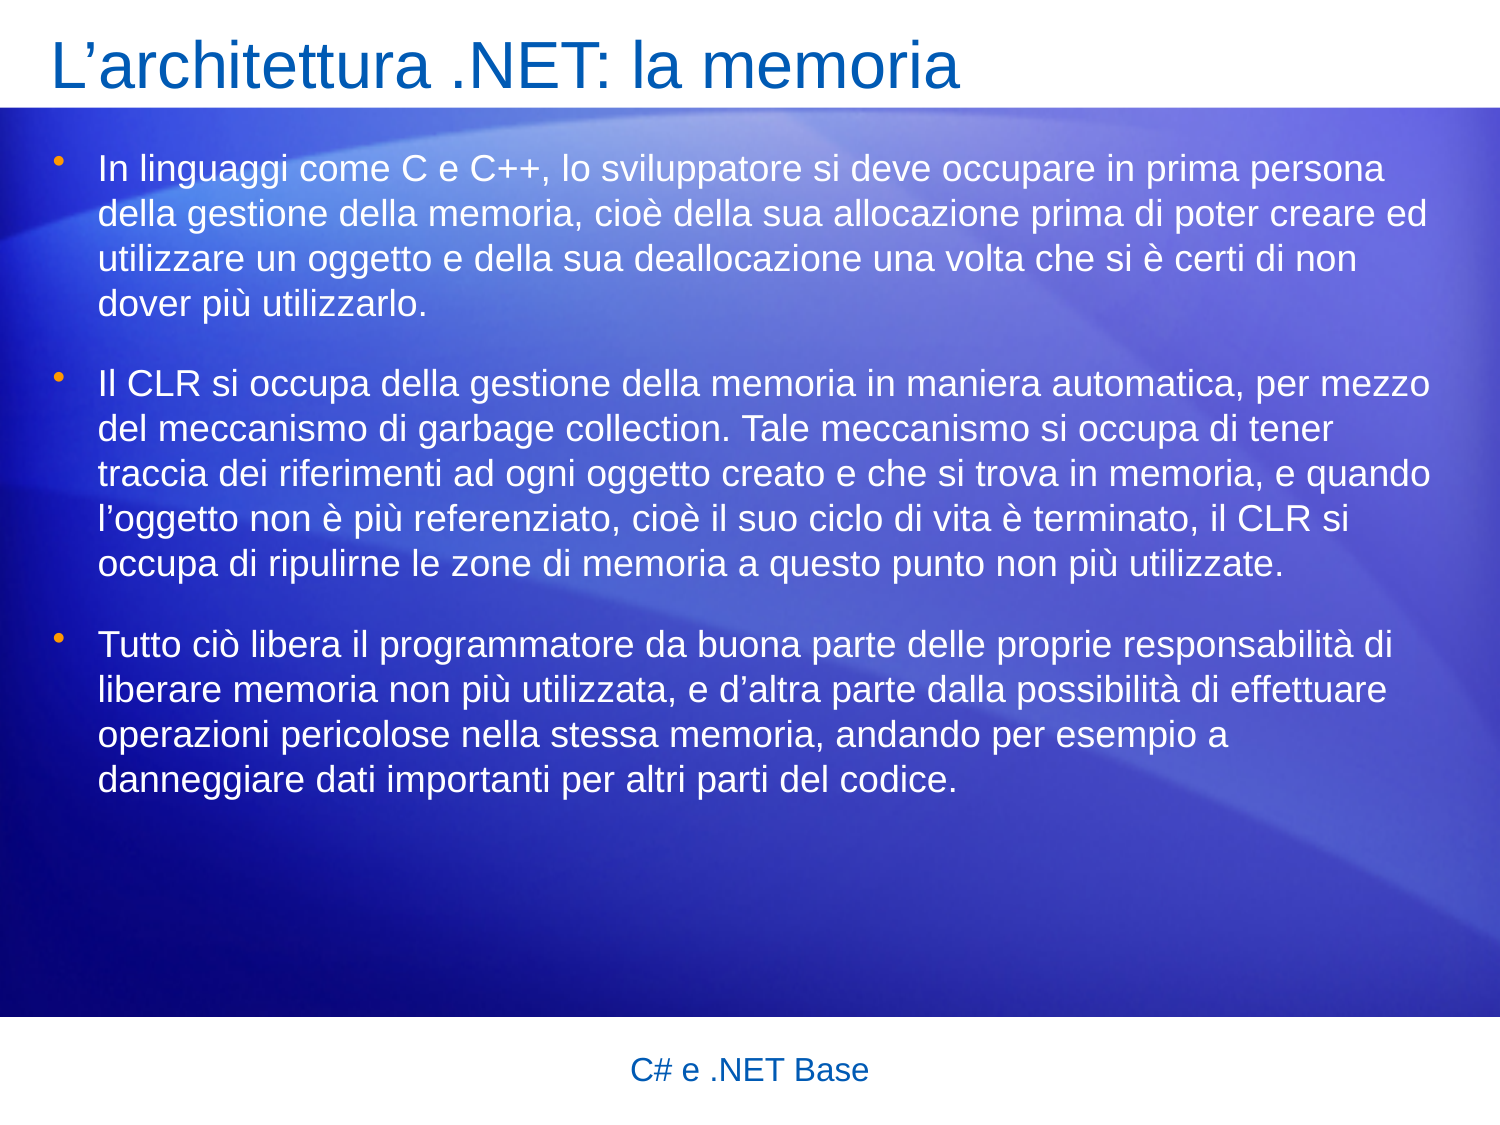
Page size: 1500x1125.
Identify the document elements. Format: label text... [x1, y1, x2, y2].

footer C# e .NET Base [445, 1017, 1055, 1096]
title L’architettura .NET: la memoria [35, 11, 1386, 112]
text_box [37, 756, 1388, 900]
picture [0, 108, 1500, 1017]
list In linguaggi come C e C++, lo sviluppatore si deve occupare in prima persona della gestione della memoria, cioè della sua allocazione prima di poter creare ed utilizzare un oggetto e della sua deallocazione una volta che si è certi di non dover più utilizzarlo. Il CLR si occupa della gestione della memoria in maniera automatica, per mezzo del meccanismo di garbage collection. Tale meccanismo si occupa di tener traccia dei riferimenti ad ogni oggetto creato e che si trova in memoria, e quando l’oggetto non è più referenziato, cioè il suo ciclo di vita è terminato, il CLR si occupa di ripulirne le zone di memoria a questo punto non più utilizzate. Tutto ciò libera il programmatore da buona parte delle proprie responsabilità di liberare memoria non più utilizzata, e d’altra parte dalla possibilità di effettuare operazioni pericolose nella stessa memoria, andando per esempio a danneggiare dati importanti per altri parti del codice. [37, 135, 1455, 999]
